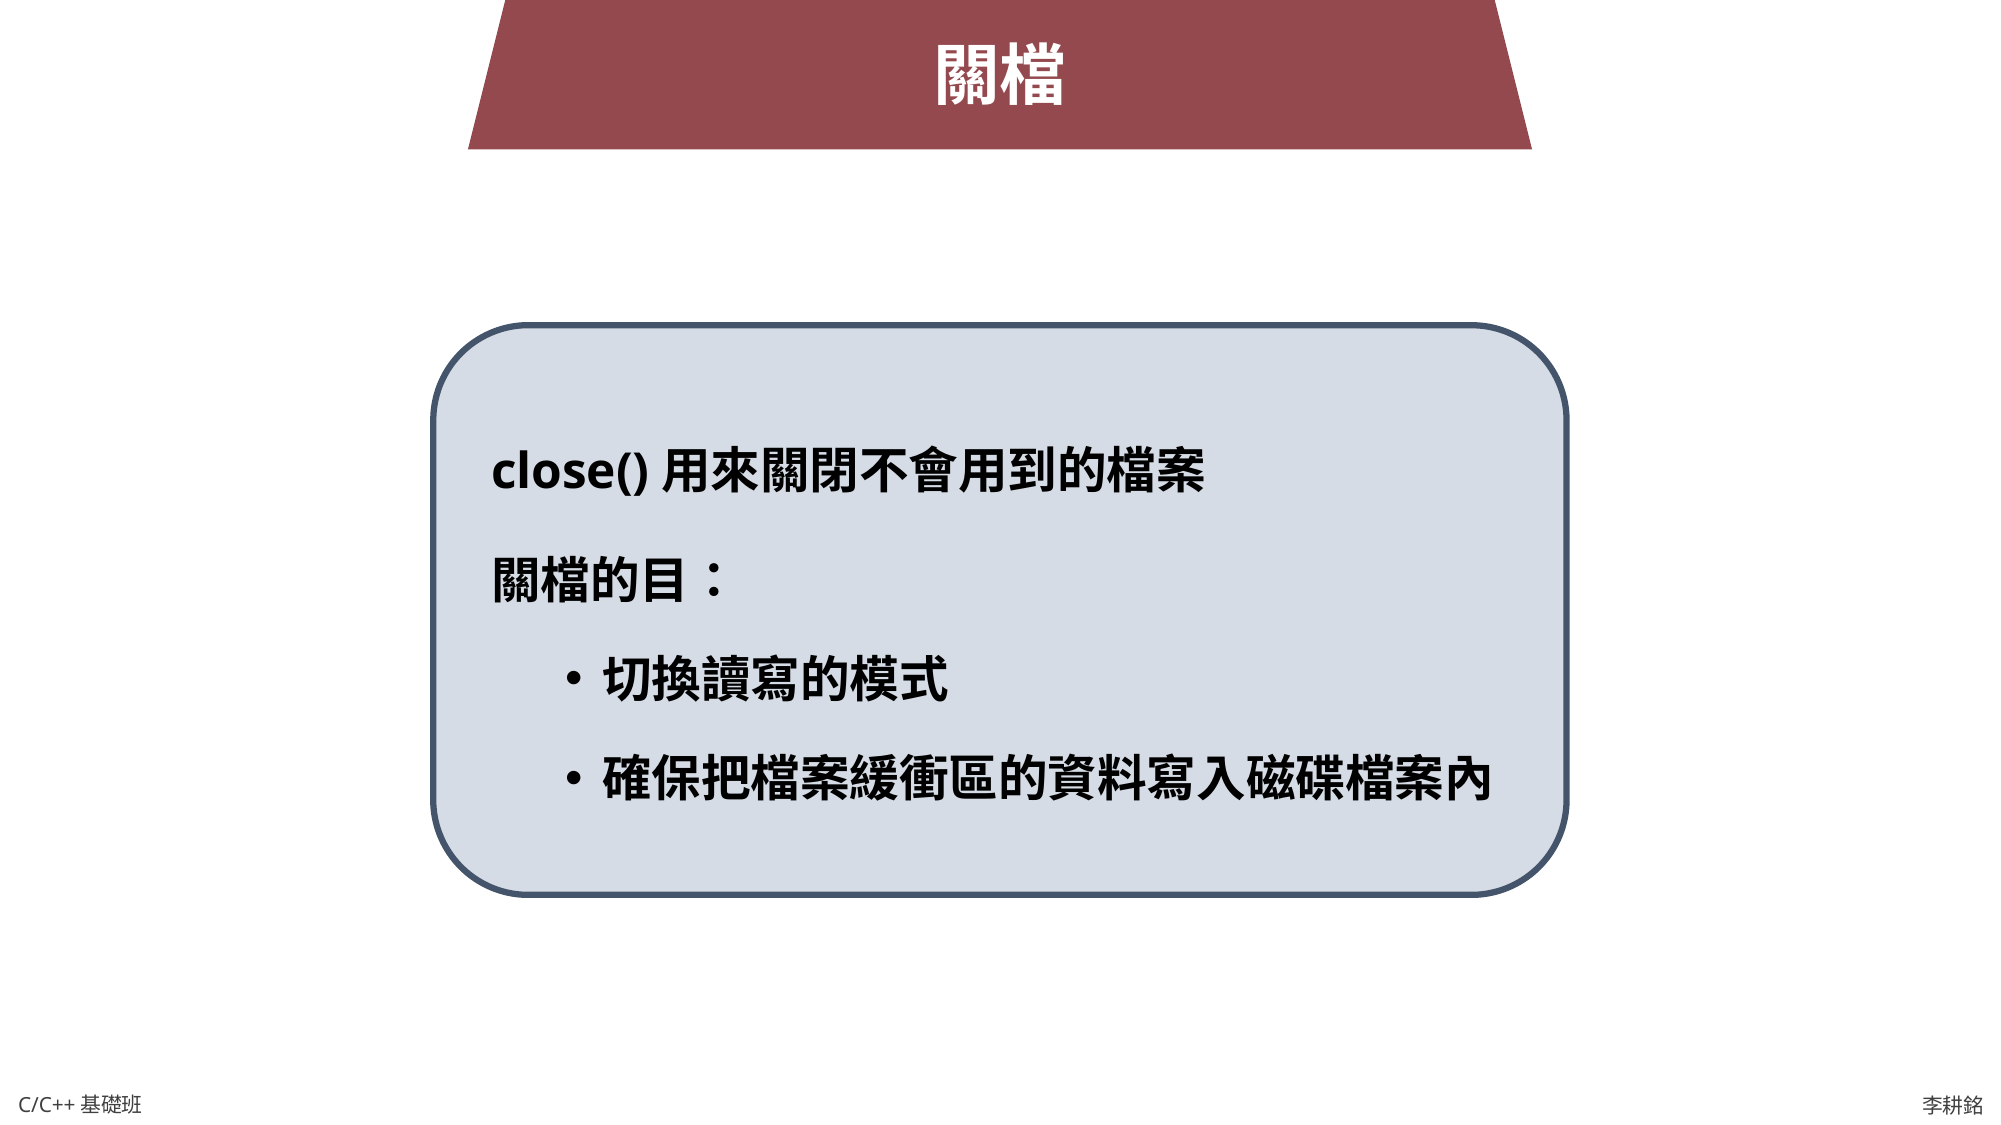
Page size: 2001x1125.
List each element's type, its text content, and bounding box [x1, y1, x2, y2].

text_box 關檔 [918, 25, 1082, 120]
text_box [432, 324, 1568, 896]
text_box C/C++基礎班 [3, 1084, 158, 1125]
text_box 李耕銘 [1907, 1084, 2000, 1125]
text_box [466, 0, 1534, 151]
list close()用來關閉不會用到的檔案 關檔的目： 切換讀寫的模式 確保把檔案緩衝區的資料寫入磁碟檔案內 [476, 402, 1524, 818]
